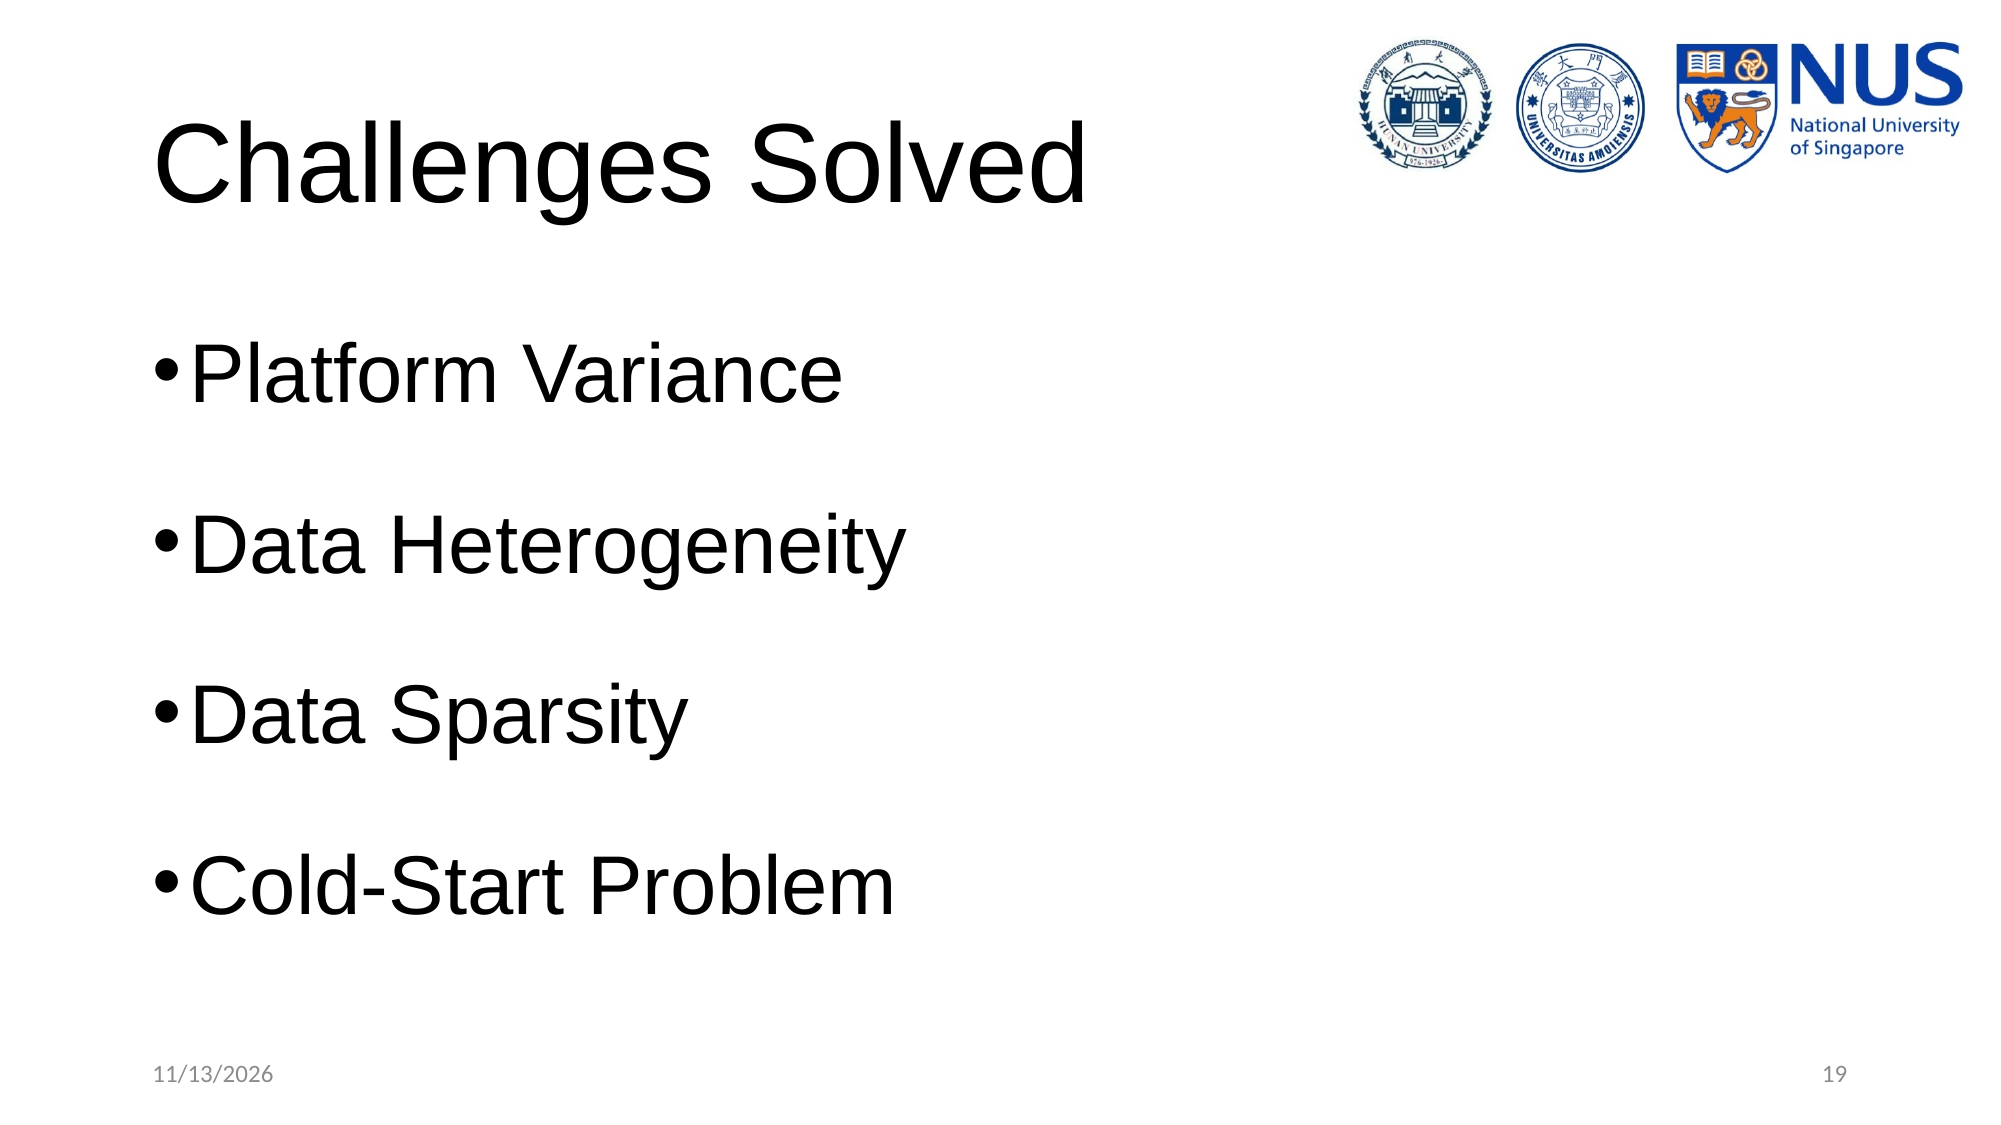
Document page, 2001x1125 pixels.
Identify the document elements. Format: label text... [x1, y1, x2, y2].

picture [1353, 36, 1496, 172]
title Challenges Solved [137, 92, 1863, 240]
picture [1506, 32, 1971, 180]
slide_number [137, 1042, 588, 1103]
list Platform Variance Data Heterogeneity Data Sparsity Cold-Start Problem [137, 261, 1863, 976]
slide_number 19 [1412, 1042, 1863, 1103]
